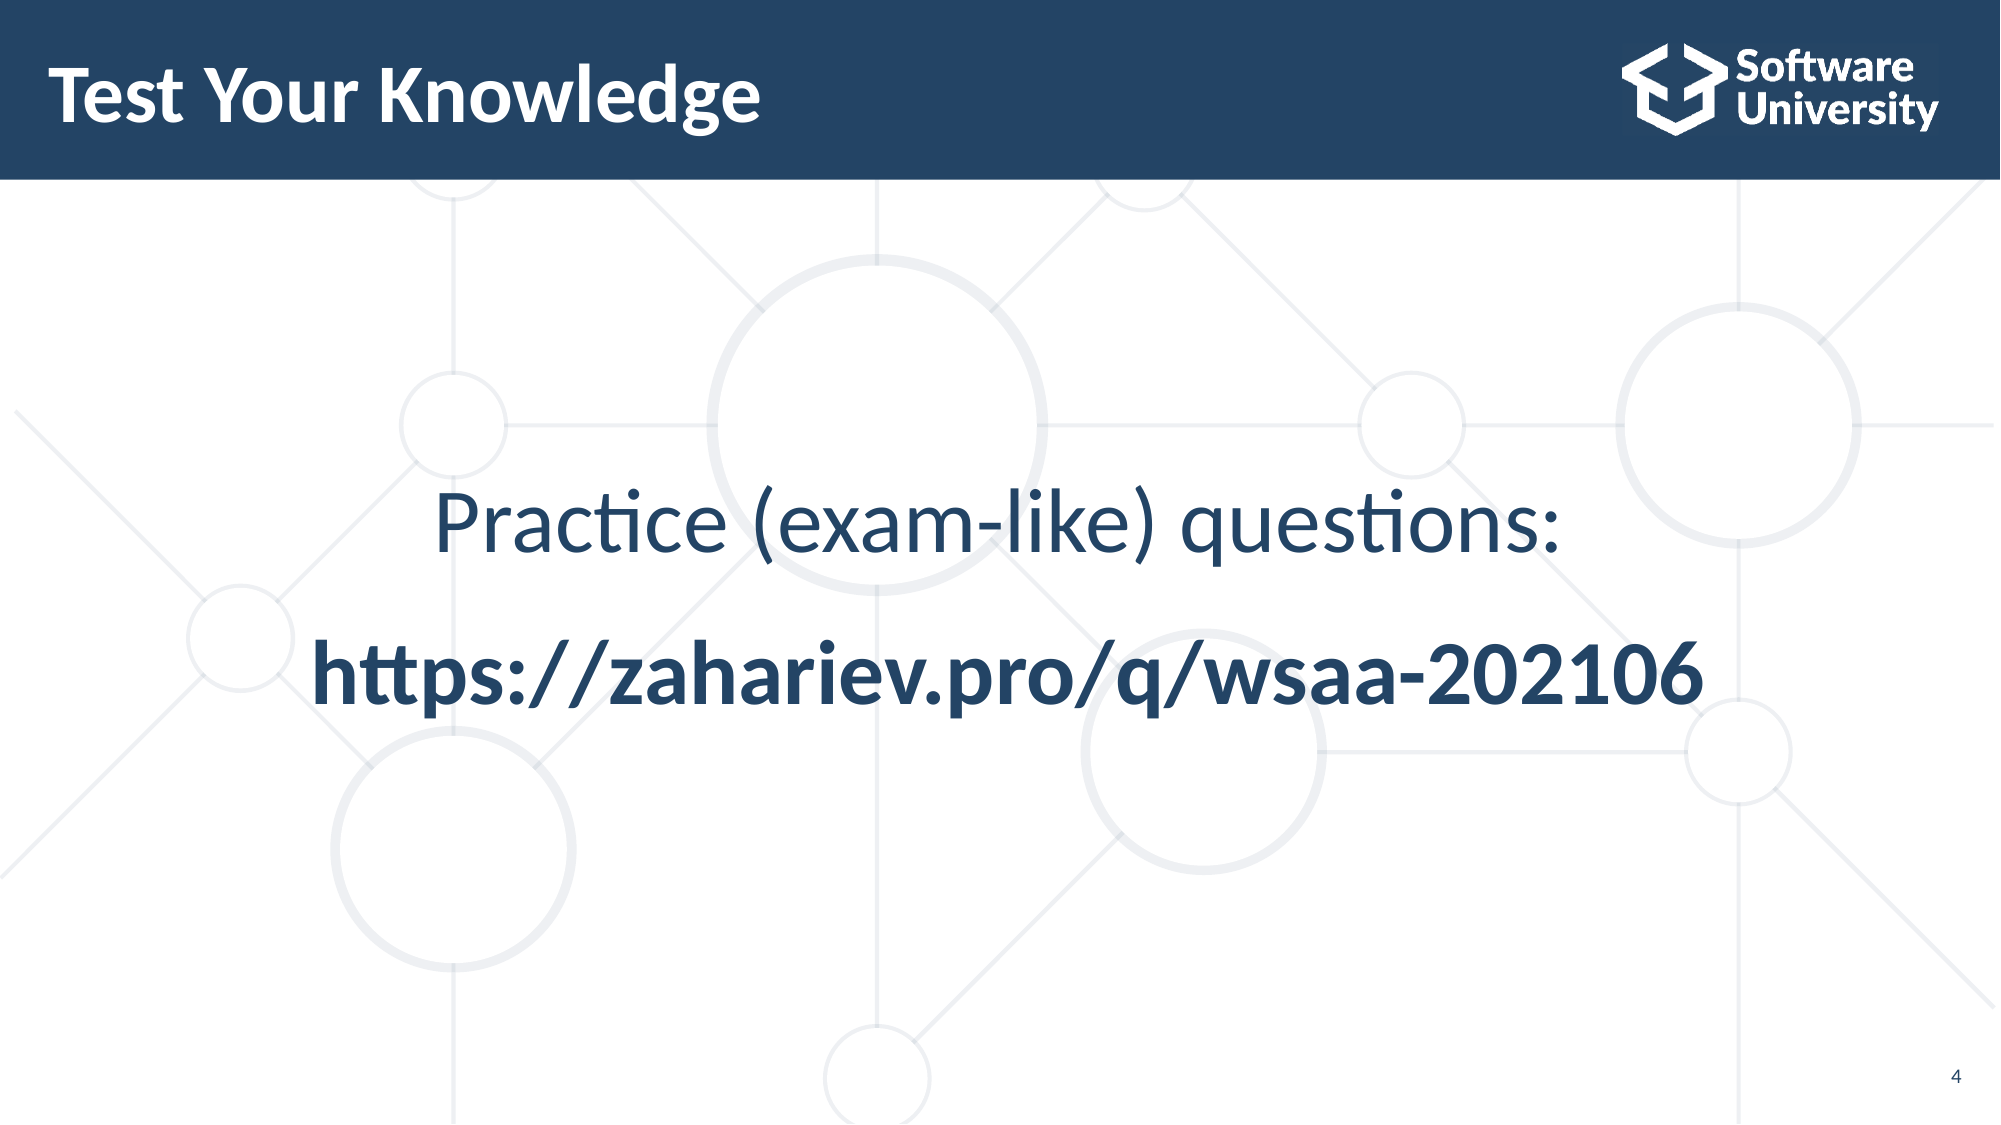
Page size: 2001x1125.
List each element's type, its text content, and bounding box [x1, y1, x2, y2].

picture [1622, 43, 1939, 136]
text_box https://zahariev.pro/q/wsaa-202106 [287, 584, 1731, 741]
slide_number 4 [1897, 1049, 1968, 1101]
text_box Practice (exam-like) questions: [410, 432, 1590, 584]
title Test Your Knowledge [31, 16, 1591, 162]
